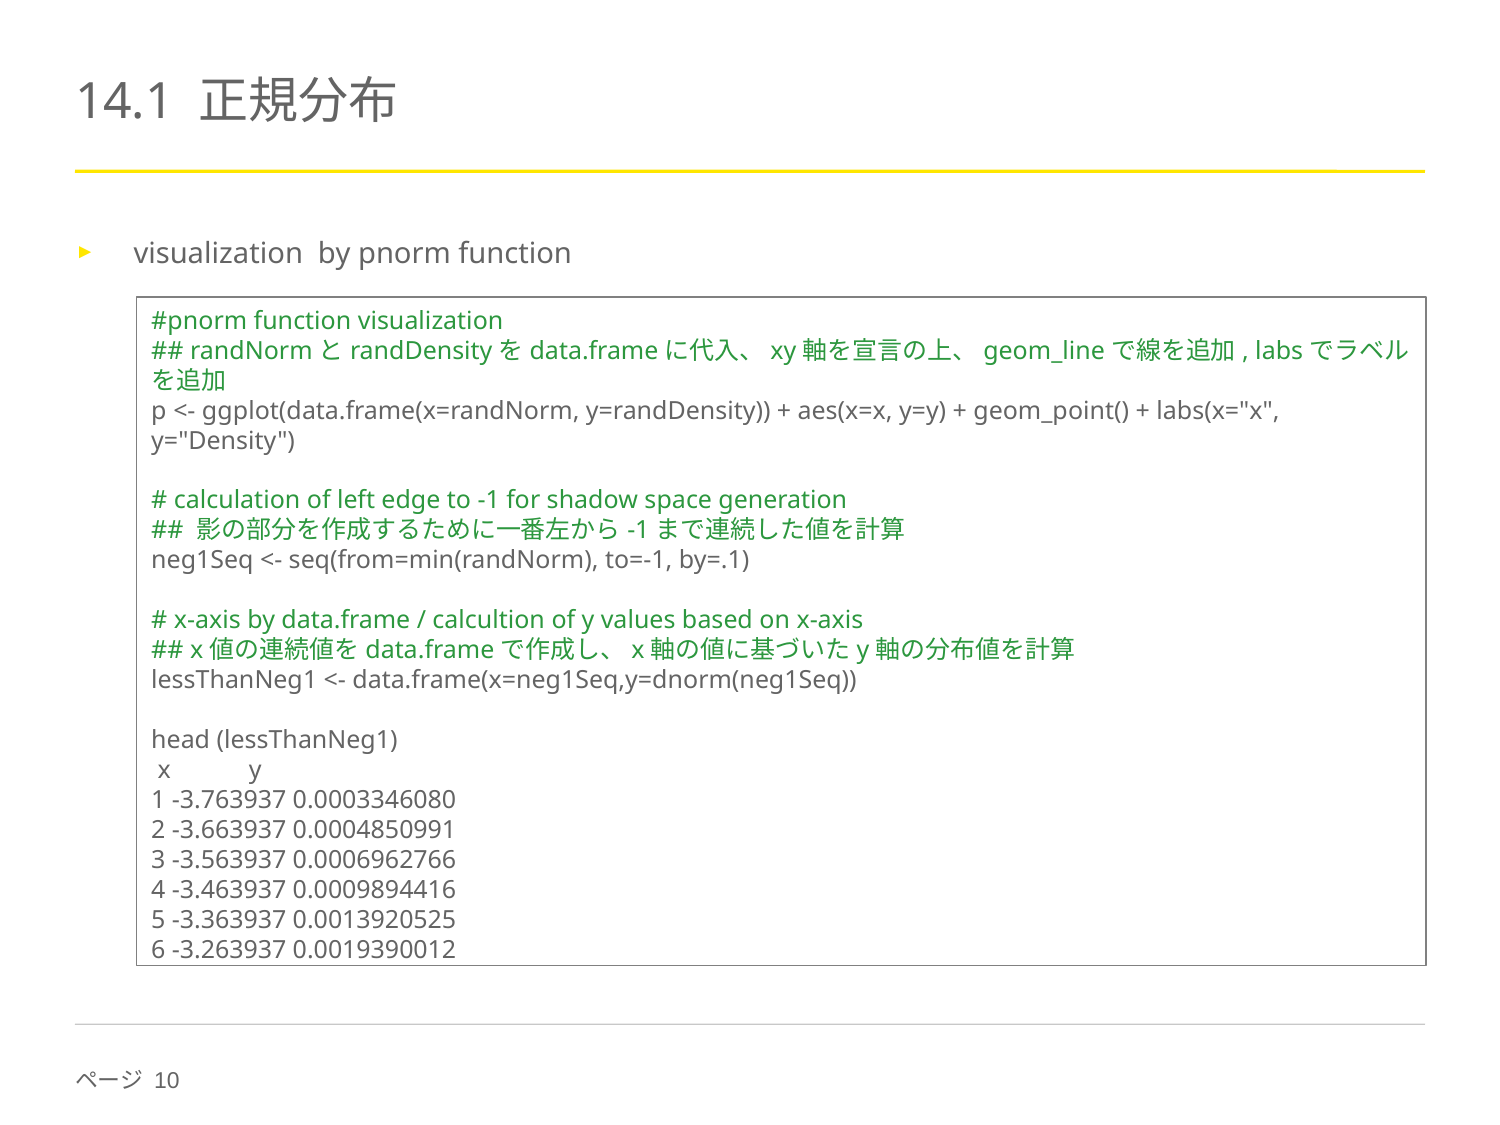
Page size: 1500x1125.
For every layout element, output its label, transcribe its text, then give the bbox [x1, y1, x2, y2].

text_box #pnorm function visualization ## randNormとrandDensityをdata.frameに代入、xy軸を宣言の上、geom_lineで線を追加, labsでラベルを追加 p <- ggplot(data.frame(x=randNorm, y=randDensity)) + aes(x=x, y=y) + geom_point() + labs(x="x", y="Density") # calculation of left edge to -1 for shadow space generation ## 影の部分を作成するために一番左から-1まで連続した値を計算 neg1Seq <- seq(from=min(randNorm), to=-1, by=.1) # x-axis by data.frame / calcultion of y values based on x-axis ## x値の連続値をdata.frameで作成し、x軸の値に基づいたy軸の分布値を計算 lessThanNeg1 <- data.frame(x=neg1Seq,y=dnorm(neg1Seq)) head (lessThanNeg1) x y 1 -3.763937 0.0003346080 2 -3.663937 0.0004850991 3 -3.563937 0.0006962766 4 -3.463937 0.0009894416 5 -3.363937 0.0013920525 6 -3.263937 0.0019390012 [134, 295, 1428, 968]
title 14.1 正規分布 [75, 33, 1426, 175]
list visualization by pnorm function [75, 233, 1425, 1005]
